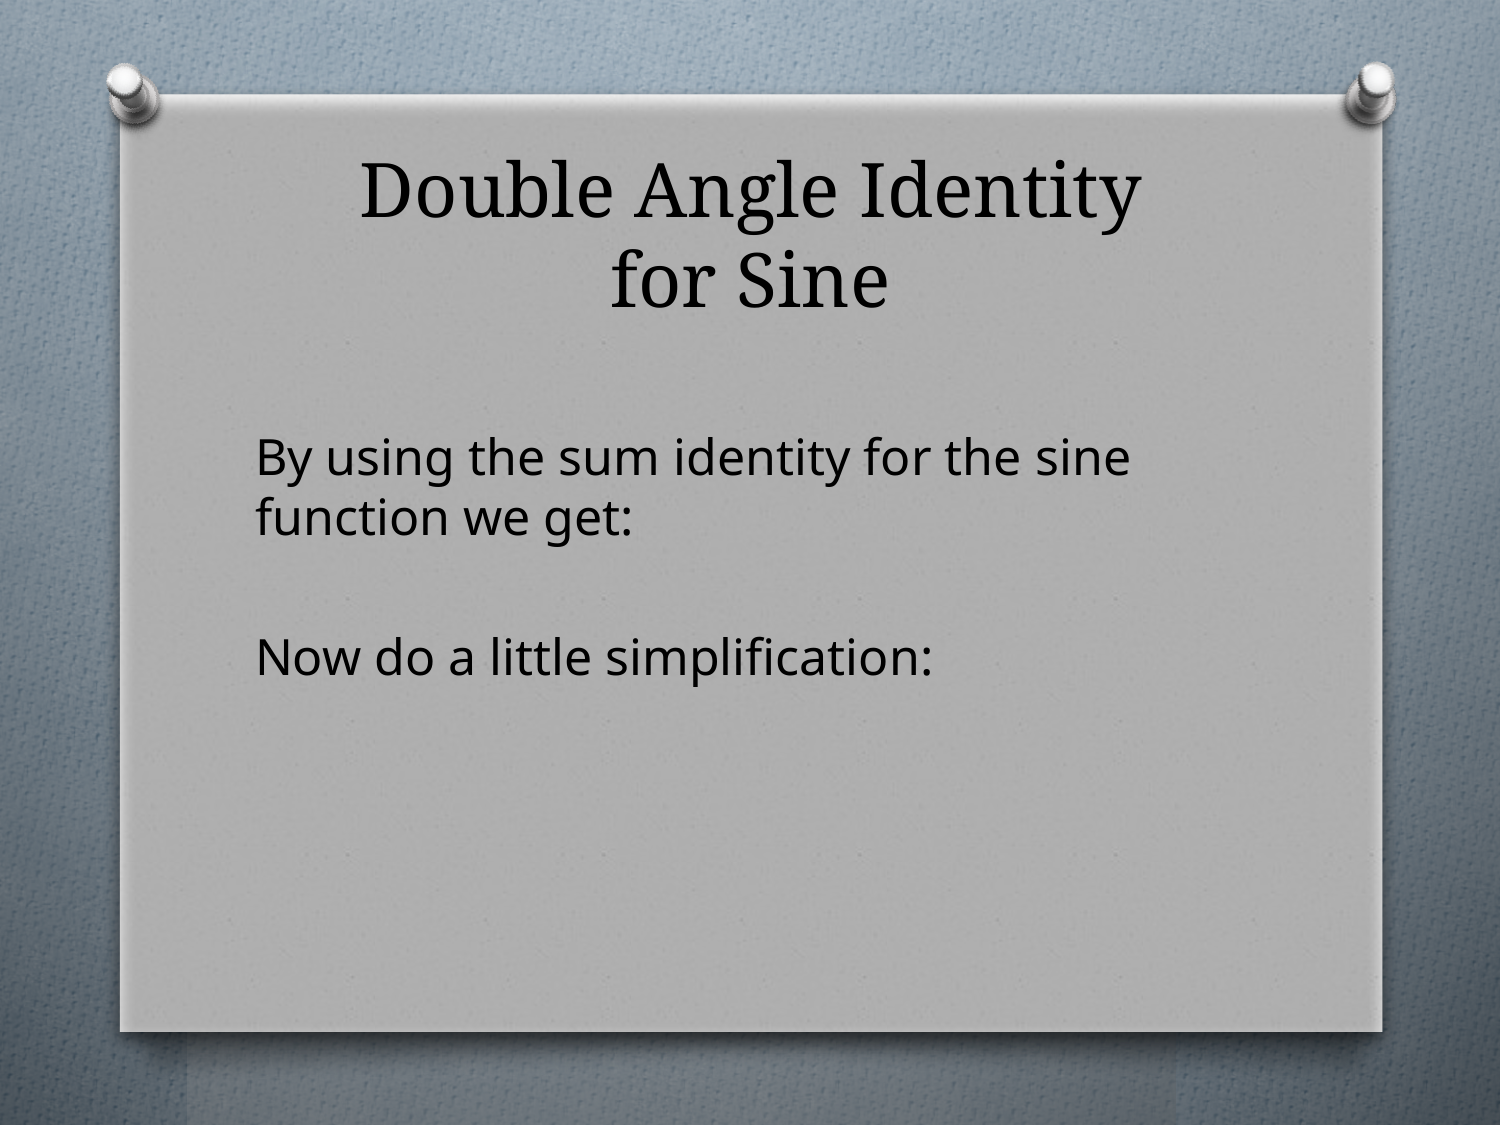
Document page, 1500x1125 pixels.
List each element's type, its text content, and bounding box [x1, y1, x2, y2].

picture [1317, 35, 1439, 156]
title Double Angle Identity for Sine [179, 134, 1323, 332]
picture [75, 29, 198, 153]
